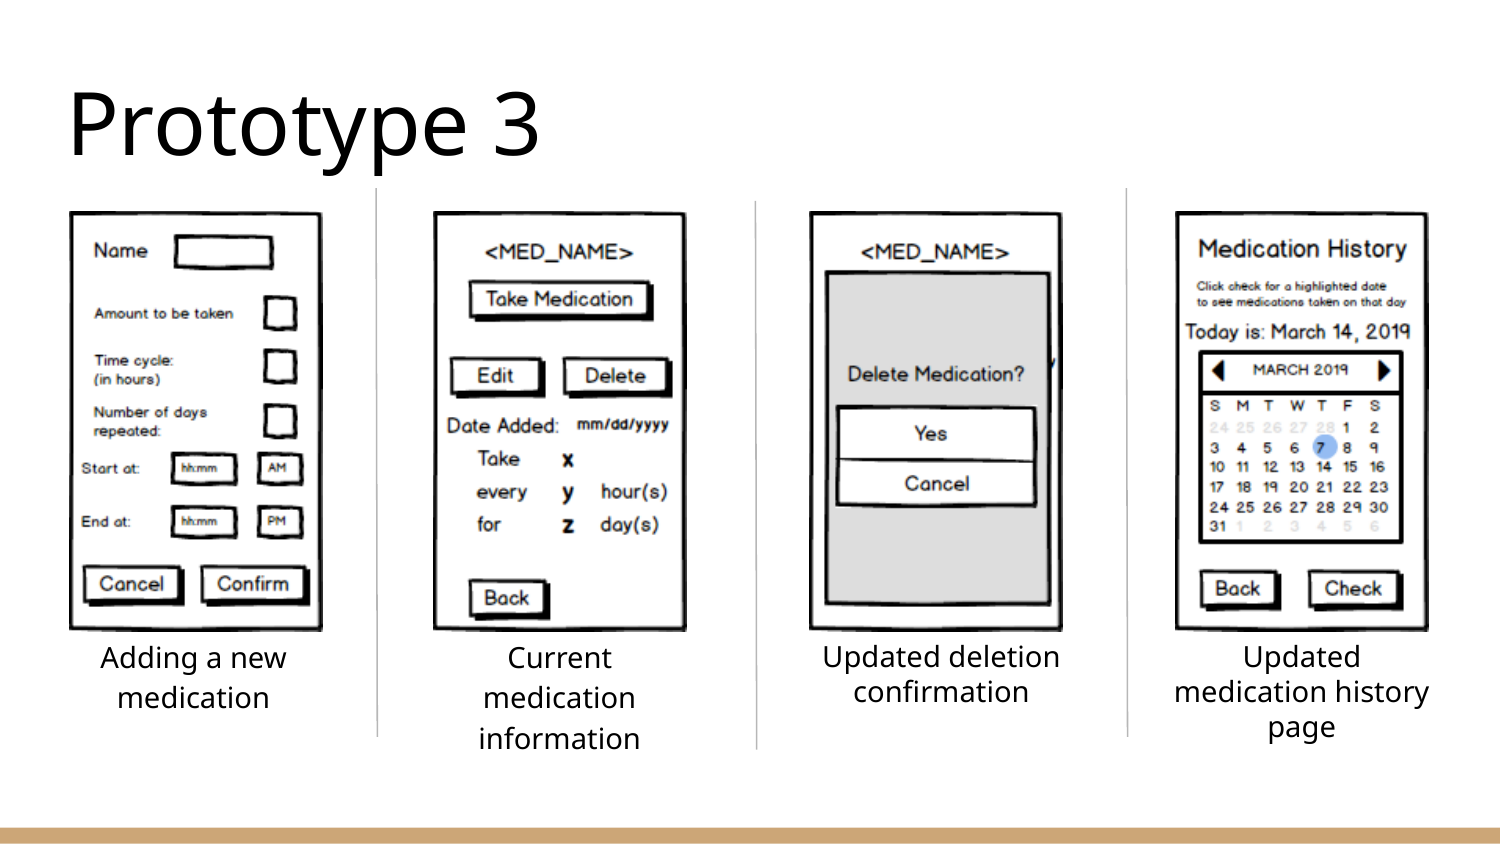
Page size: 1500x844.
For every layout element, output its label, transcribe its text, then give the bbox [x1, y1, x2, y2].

text_box Updated medication history page [1148, 622, 1456, 731]
picture [432, 211, 687, 633]
text_box Updated deletion confirmation [798, 622, 1084, 731]
picture [1175, 211, 1430, 633]
list Adding a new medication [51, 200, 337, 759]
title Prototype 3 [51, 51, 1449, 189]
picture [69, 211, 324, 633]
picture [809, 211, 1064, 633]
list Current medication information [417, 200, 703, 770]
